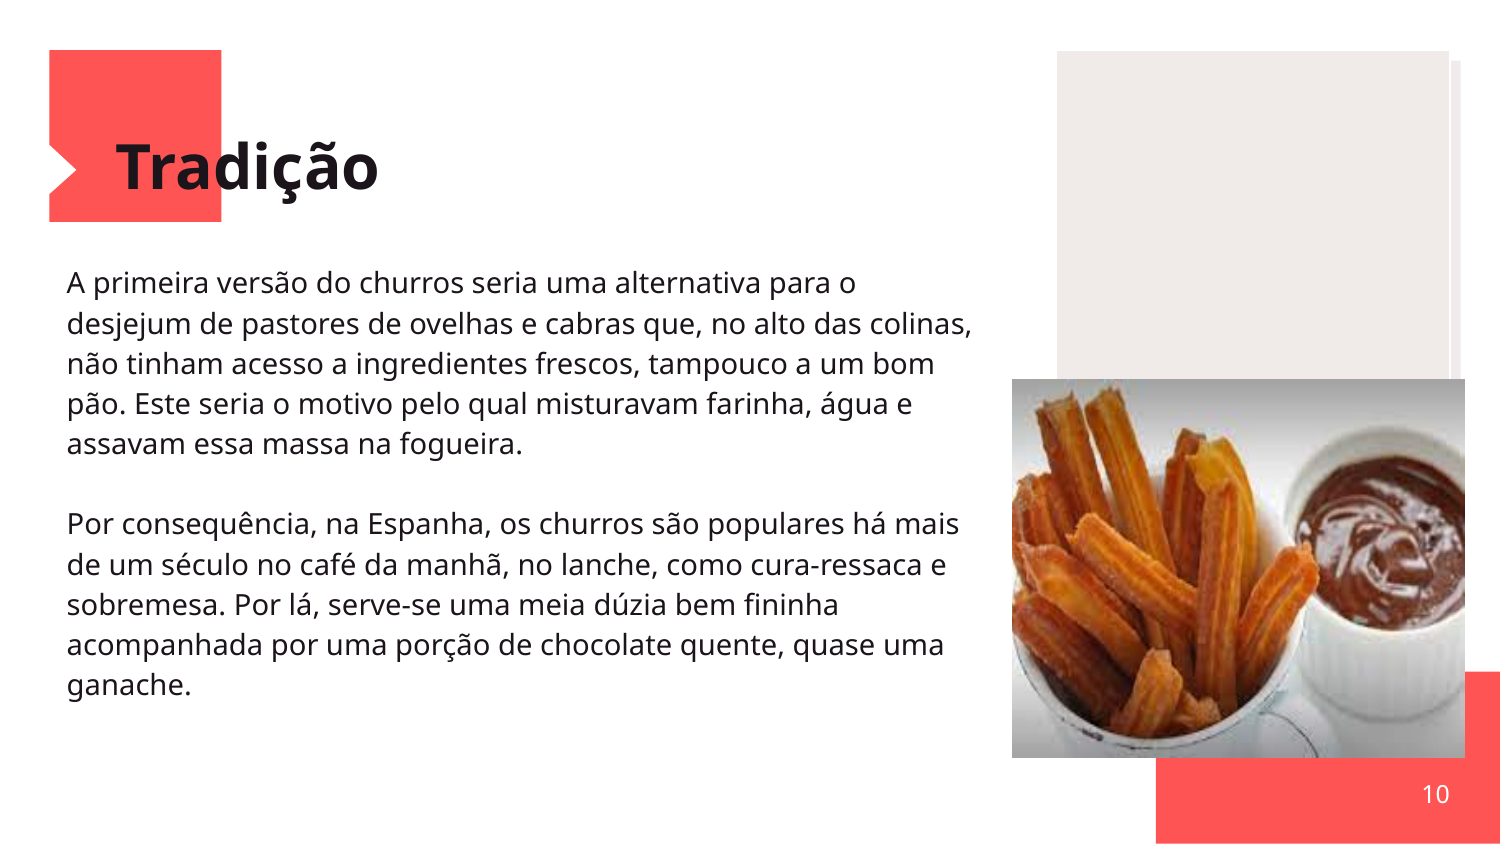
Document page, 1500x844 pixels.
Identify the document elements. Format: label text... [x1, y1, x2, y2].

list A primeira versão do churros seria uma alternativa para o desjejum de pastores de ovelhas e cabras que, no alto das colinas, não tinham acesso a ingredientes frescos, tampouco a um bom pão. Este seria o motivo pelo qual misturavam farinha, água e assavam essa massa na fogueira. Por consequência, na Espanha, os churros são populares há mais de um século no café da manhã, no lanche, como cura-ressaca e sobremesa. Por lá, serve-se uma meia dúzia bem fininha acompanhada por uma porção de chocolate quente, quase uma ganache. [50, 259, 989, 814]
title Tradição [115, 137, 406, 203]
slide_number 10 [1350, 766, 1450, 844]
picture [1012, 378, 1465, 759]
